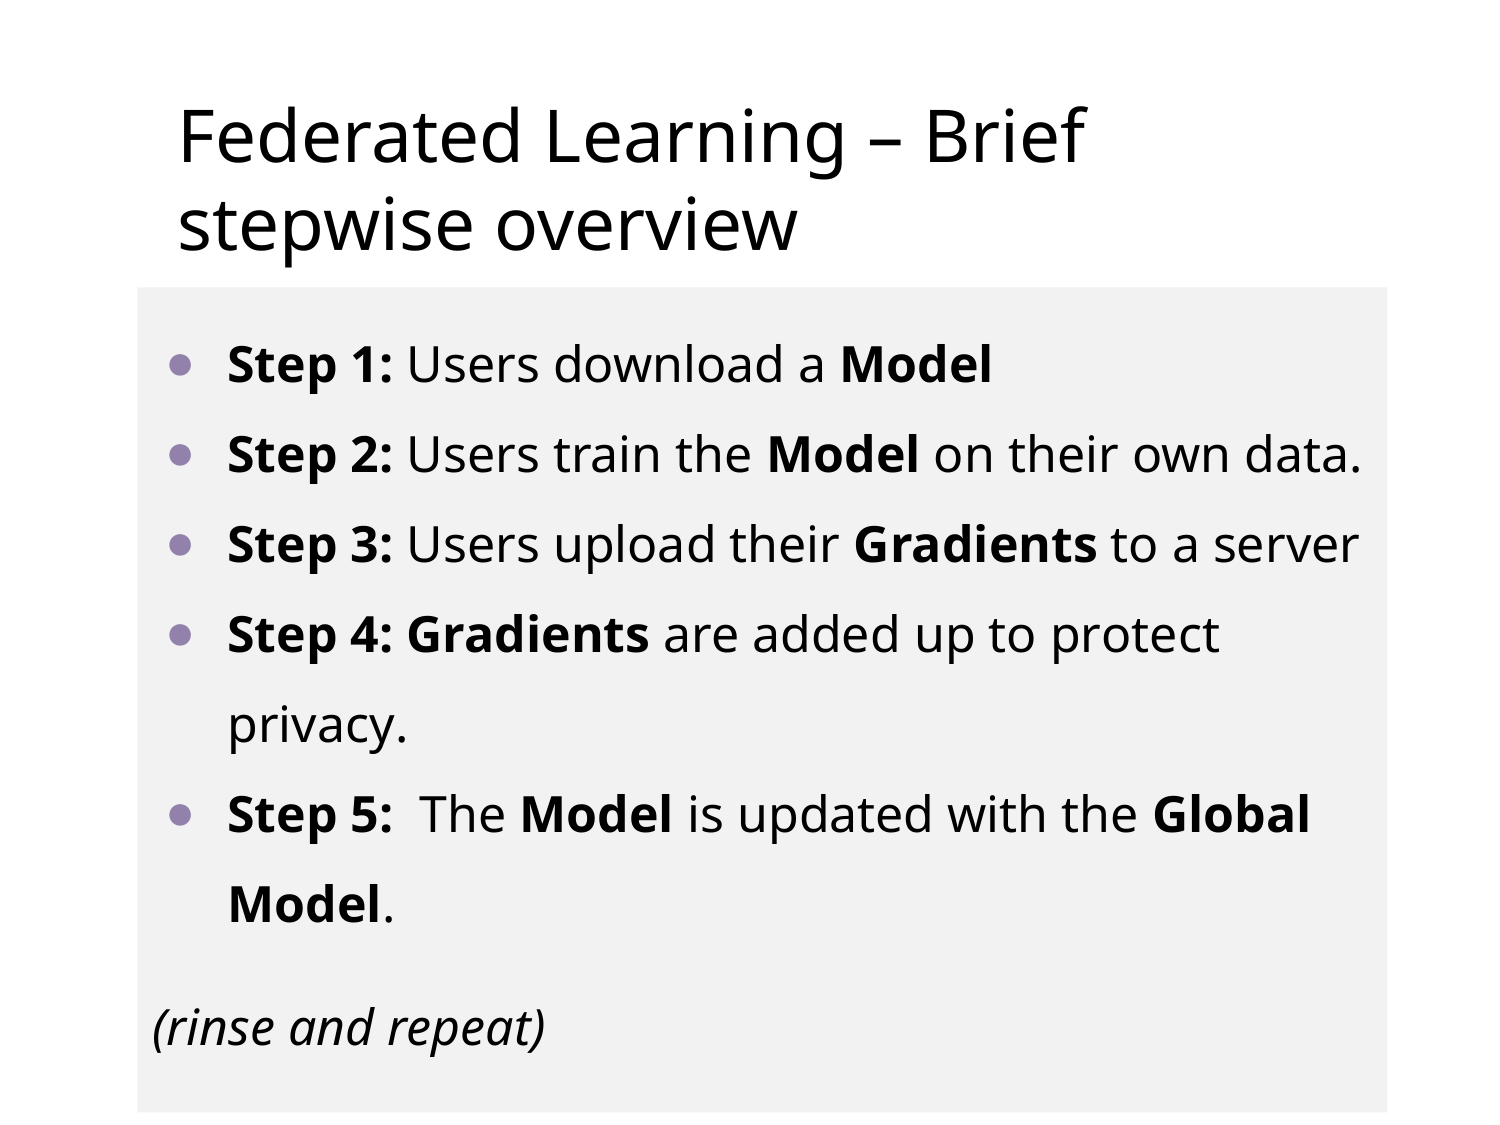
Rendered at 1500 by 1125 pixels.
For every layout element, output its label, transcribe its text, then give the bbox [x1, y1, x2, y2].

text_box Step 1: Users download a Model Step 2: Users train the Model on their own data. Step 3: Users upload their Gradients to a server Step 4: Gradients are added up to protect privacy. Step 5: The Model is updated with the Global Model. (rinse and repeat) [137, 287, 1388, 1113]
text_box Federated Learning – Brief stepwise overview [162, 75, 1225, 169]
